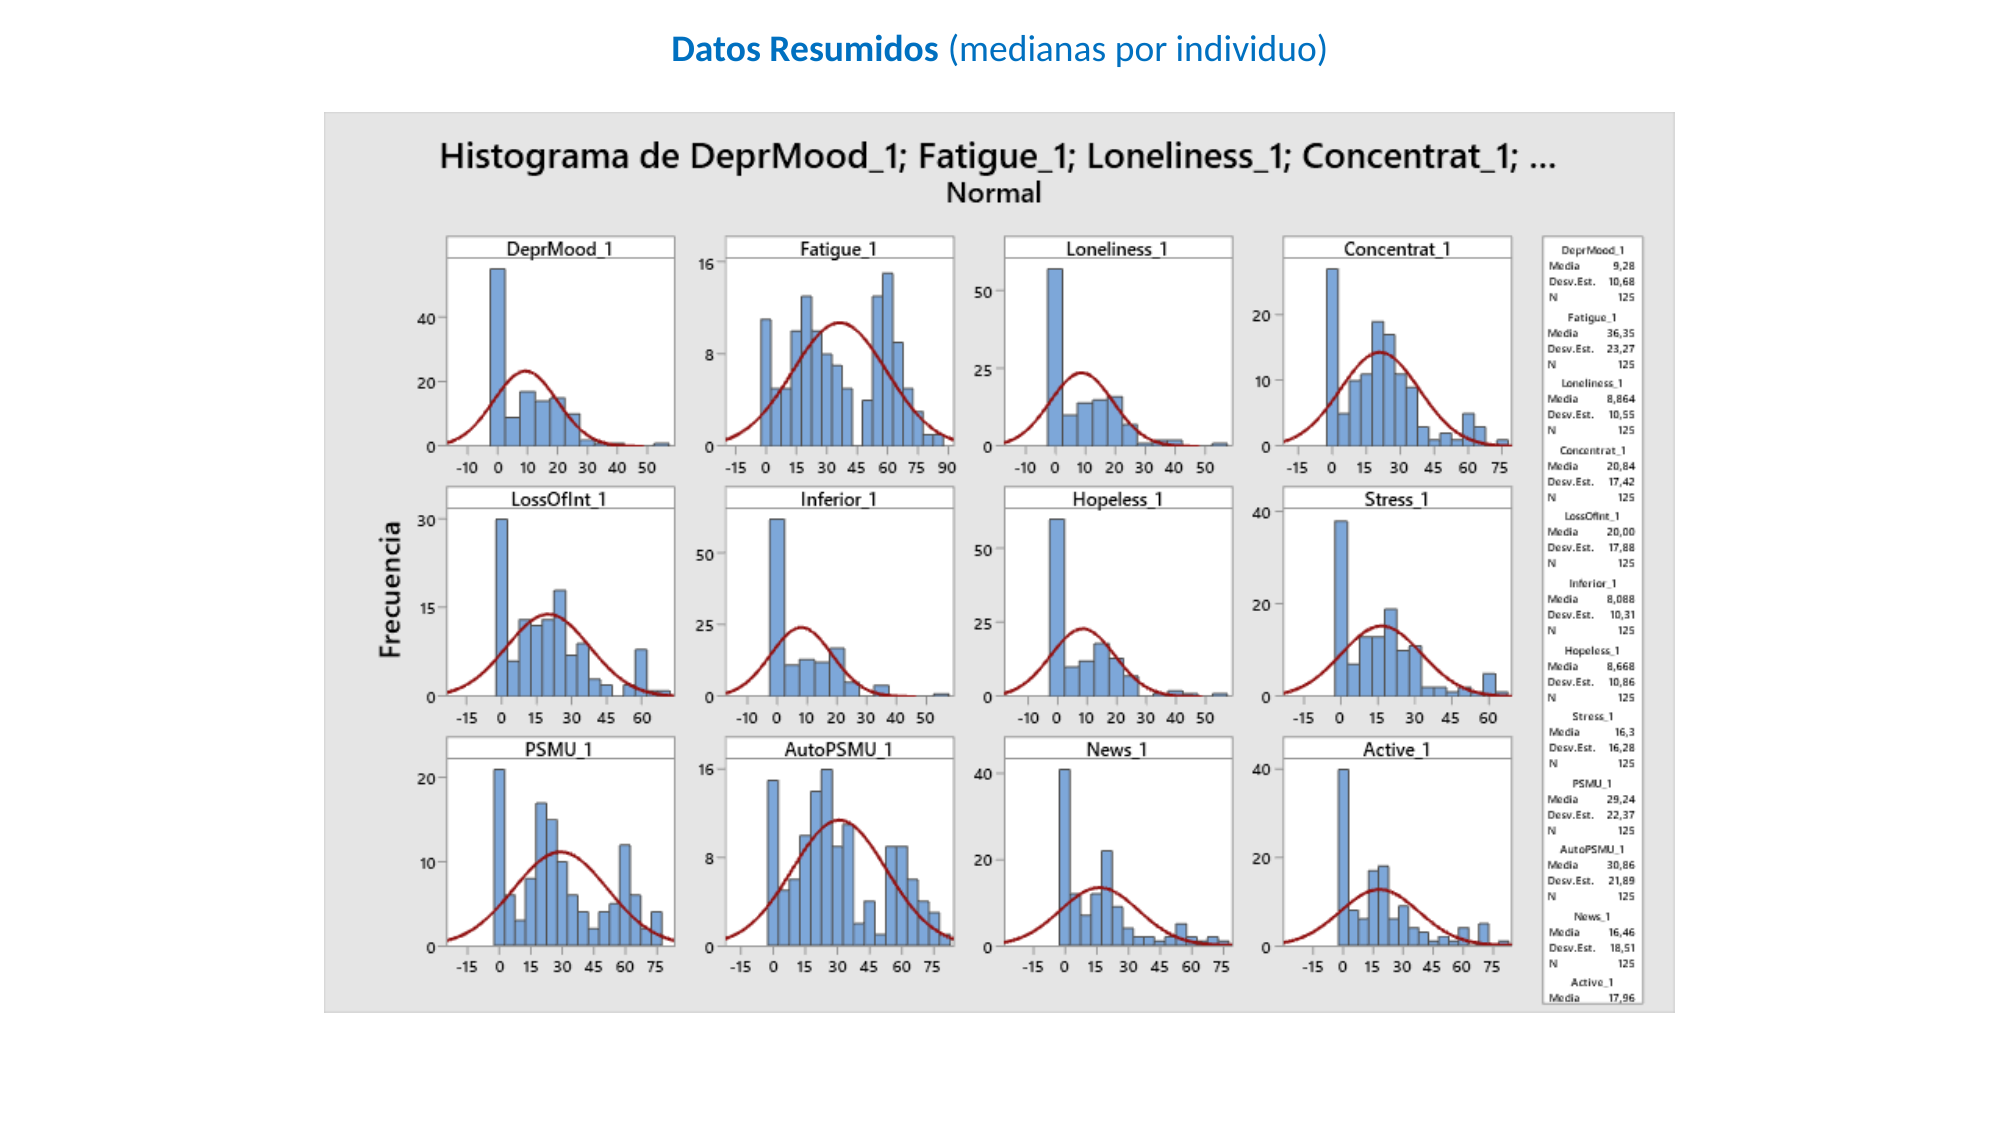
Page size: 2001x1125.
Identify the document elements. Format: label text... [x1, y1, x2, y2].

picture [324, 112, 1675, 1013]
text_box Datos Resumidos (medianas por individuo) [534, 16, 1466, 77]
